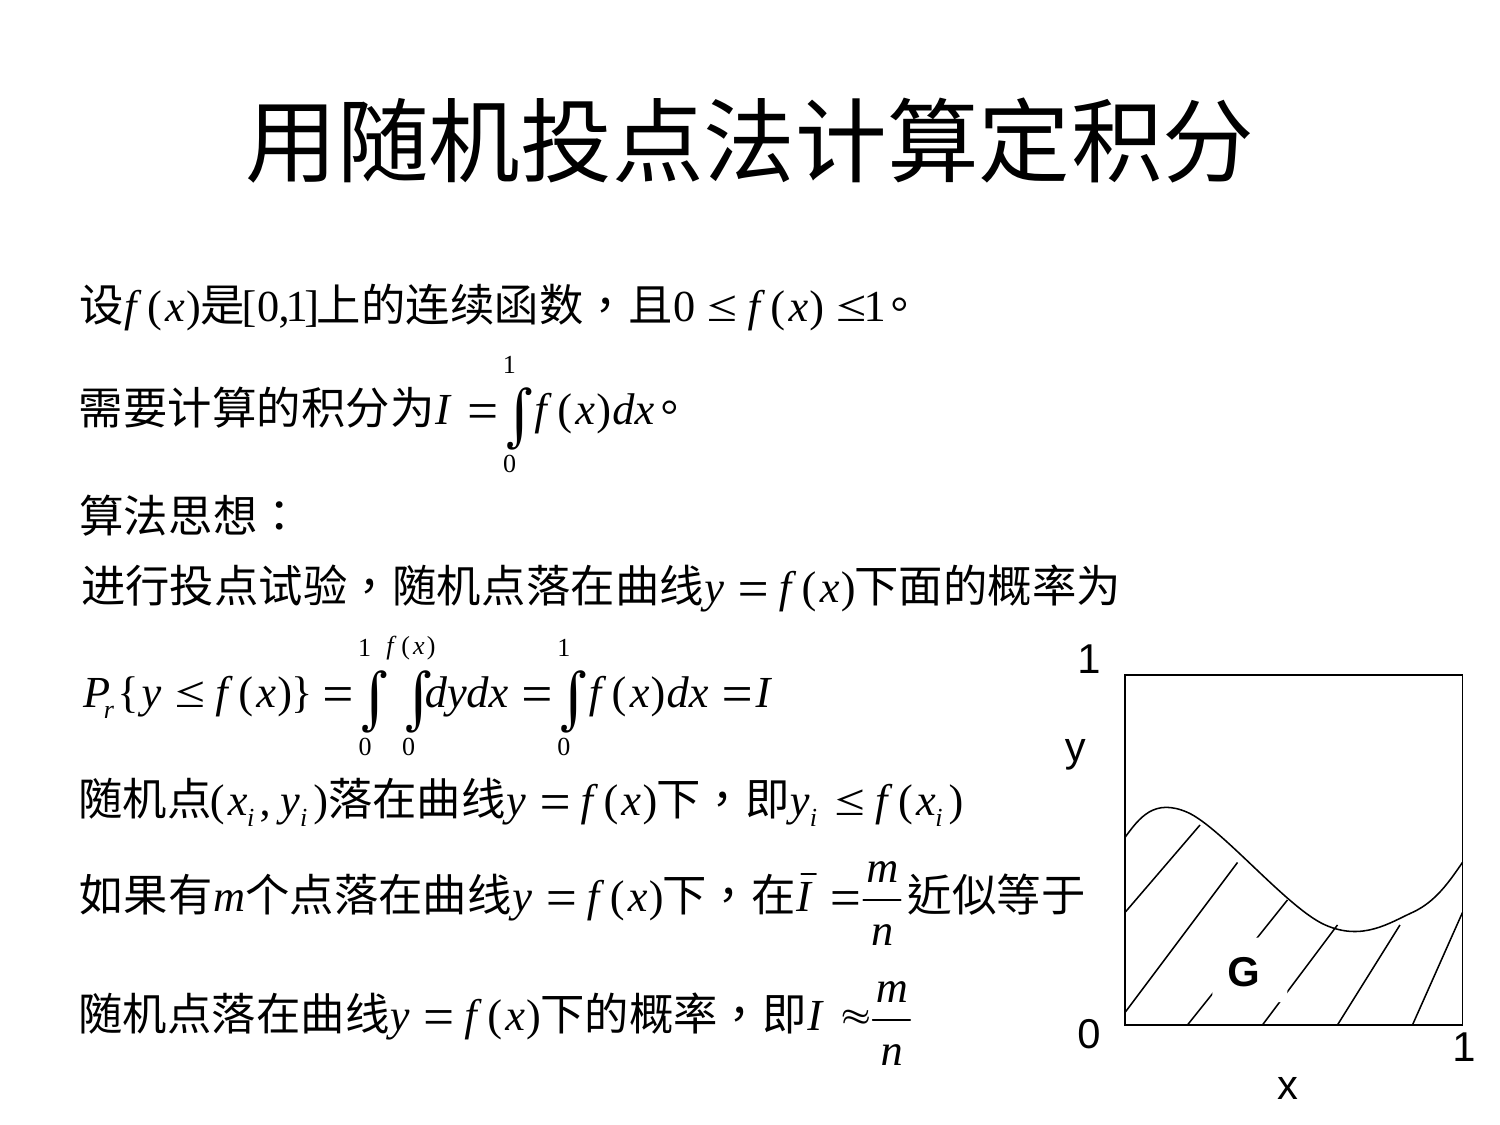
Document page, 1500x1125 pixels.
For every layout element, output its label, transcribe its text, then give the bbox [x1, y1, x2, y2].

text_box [1049, 624, 1500, 1116]
title 用随机投点法计算定积分 [74, 44, 1426, 233]
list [74, 274, 1125, 1077]
